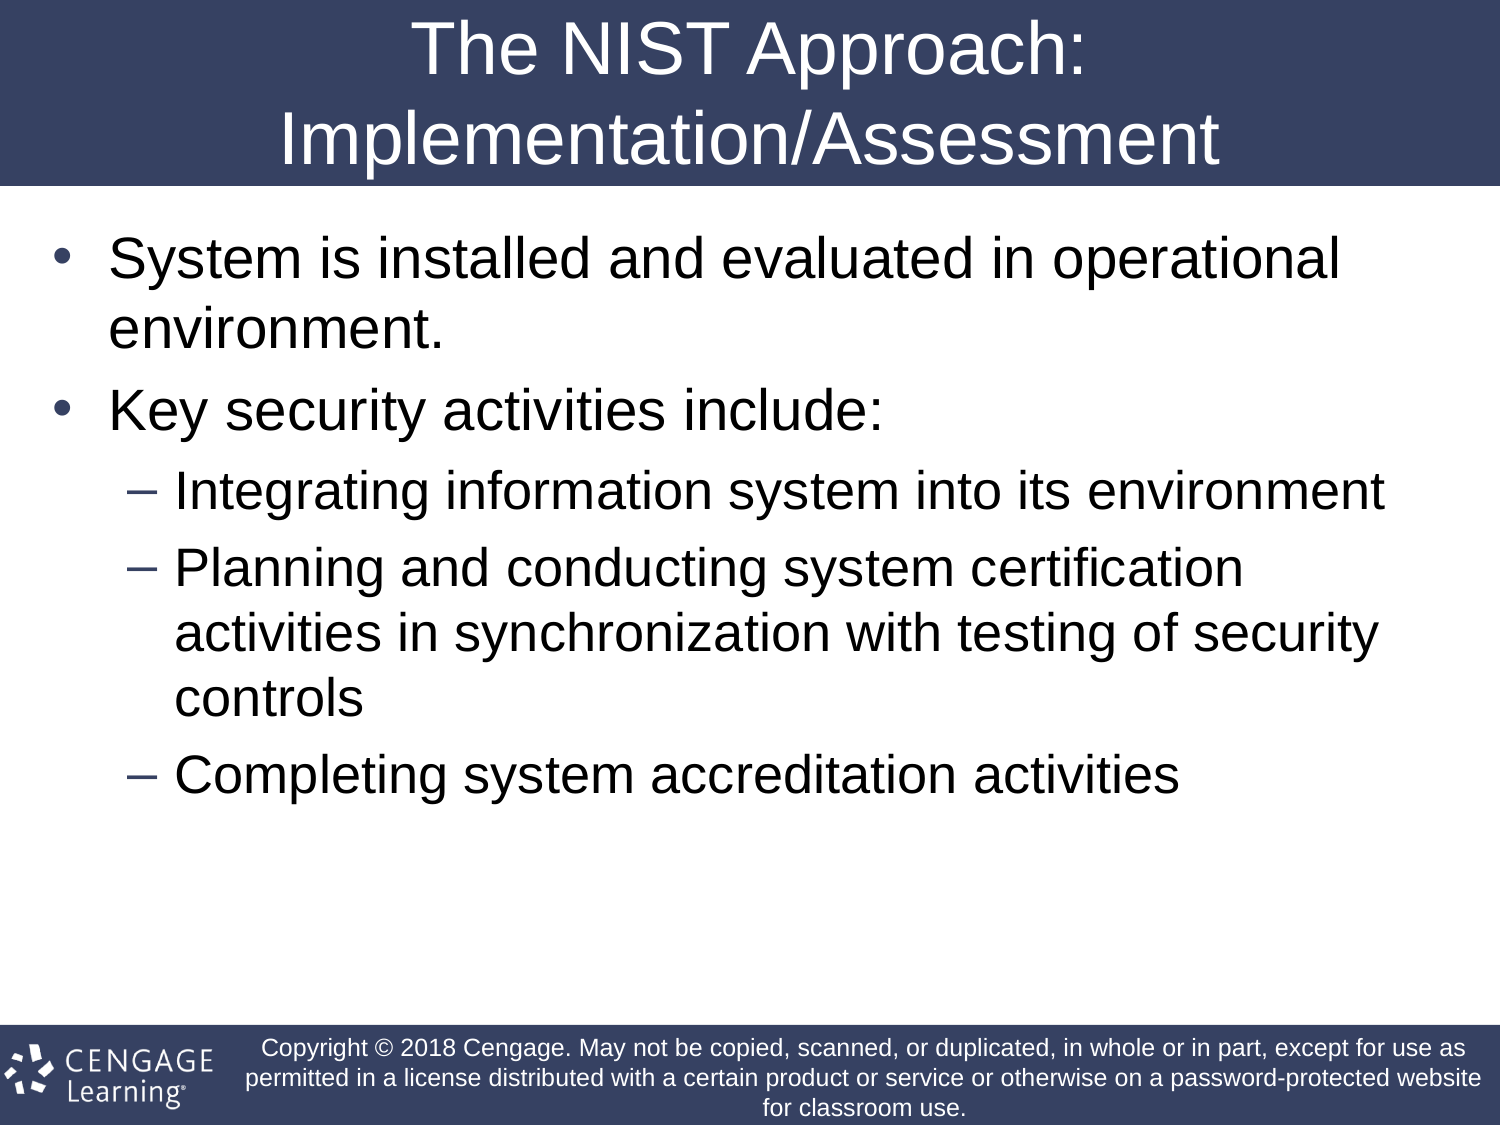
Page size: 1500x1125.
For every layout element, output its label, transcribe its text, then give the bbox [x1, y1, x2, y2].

title The NIST Approach: Implementation/Assessment [7, 4, 1493, 176]
picture [0, 1040, 216, 1113]
list System is installed and evaluated in operational environment. Key security activities include: Integrating information system into its environment Planning and conducting system certification activities in synchronization with testing of security controls Completing system accreditation activities [37, 212, 1475, 1005]
